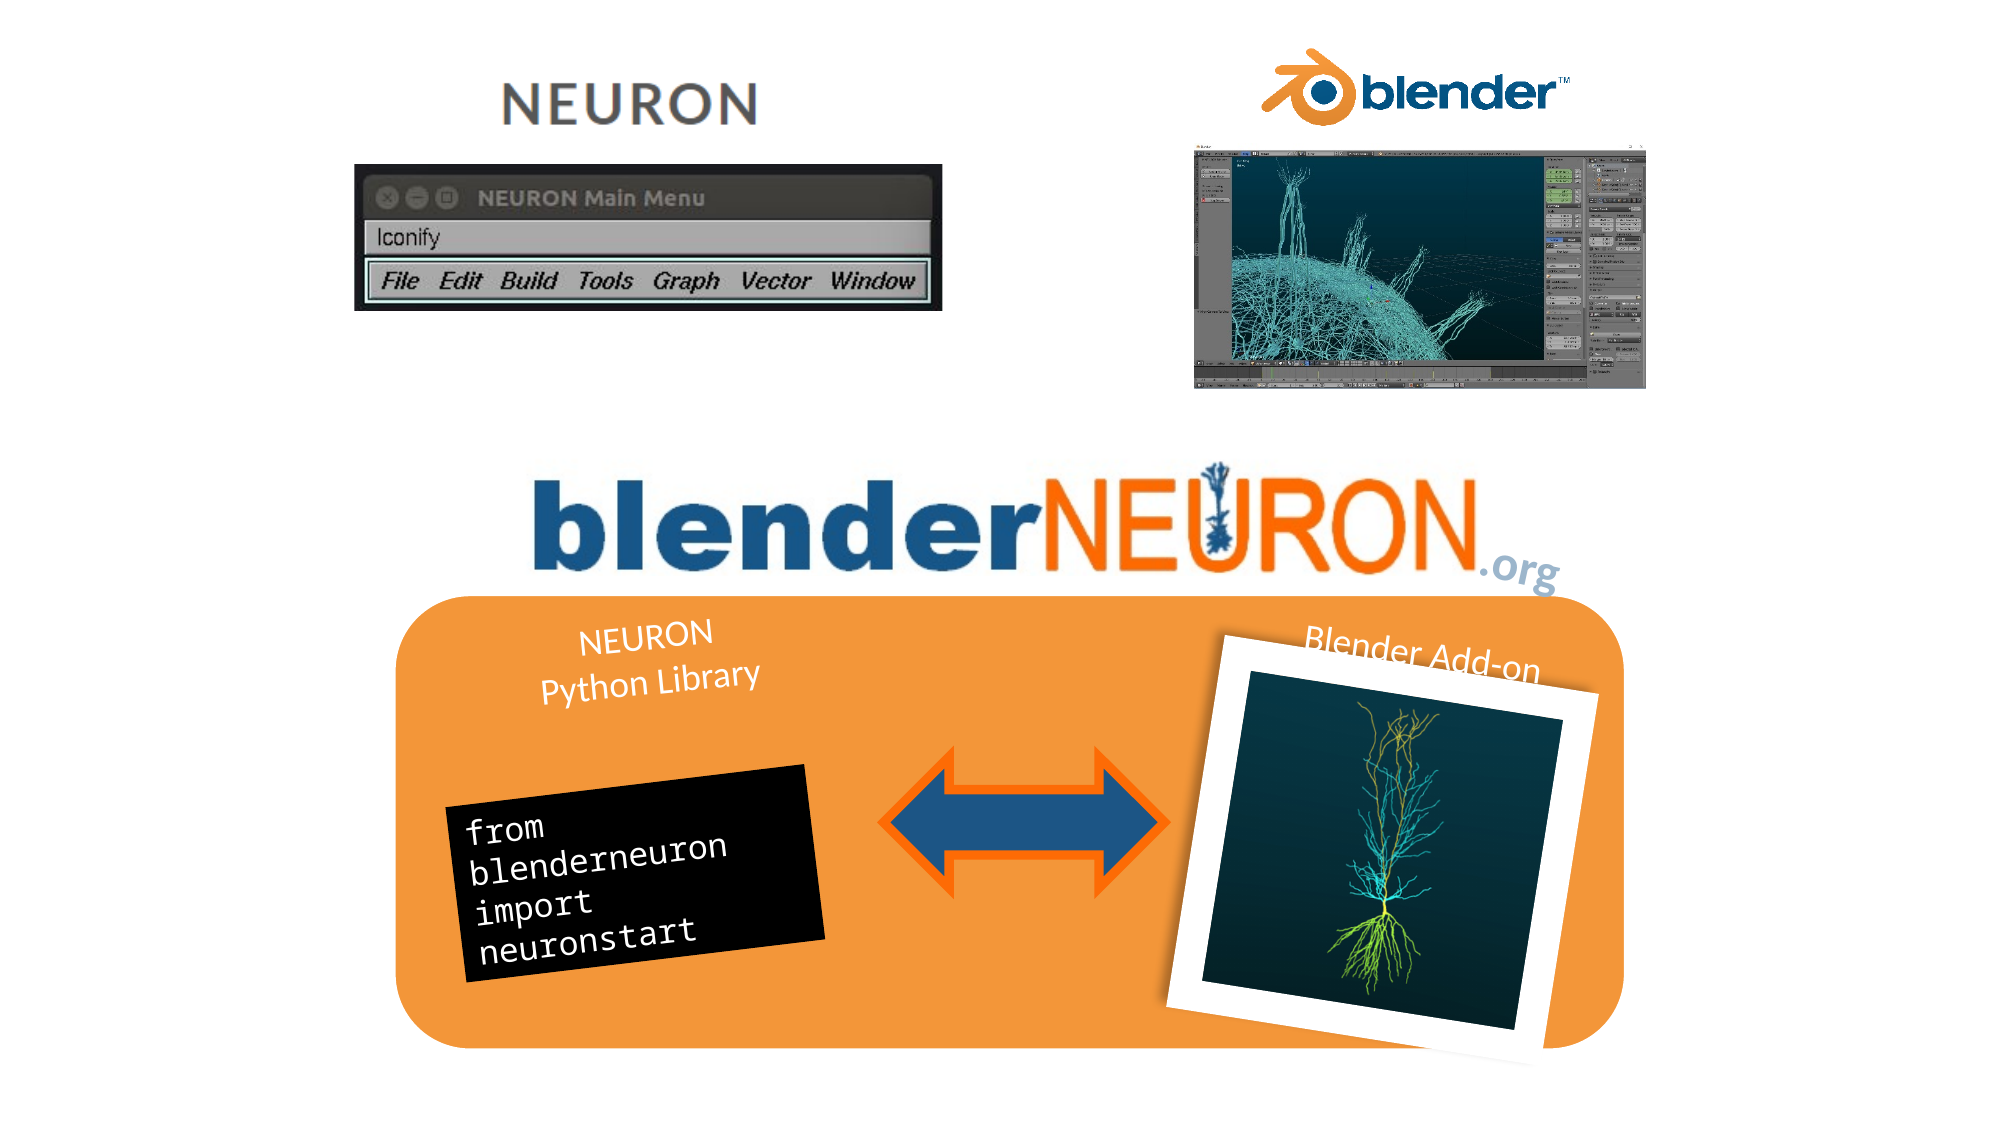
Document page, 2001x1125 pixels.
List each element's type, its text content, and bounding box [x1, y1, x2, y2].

picture [452, 455, 1559, 576]
text_box [882, 754, 1166, 891]
picture [489, 58, 773, 144]
text_box NEURON Python Library [468, 587, 828, 727]
text_box .org [1458, 533, 1637, 624]
text_box [392, 593, 1627, 1052]
picture [354, 164, 943, 311]
text_box from blenderneuron import neuronstart [445, 764, 826, 983]
text_box Blender Add-on [1246, 597, 1601, 707]
picture [1203, 671, 1562, 1029]
picture [1194, 31, 1646, 389]
